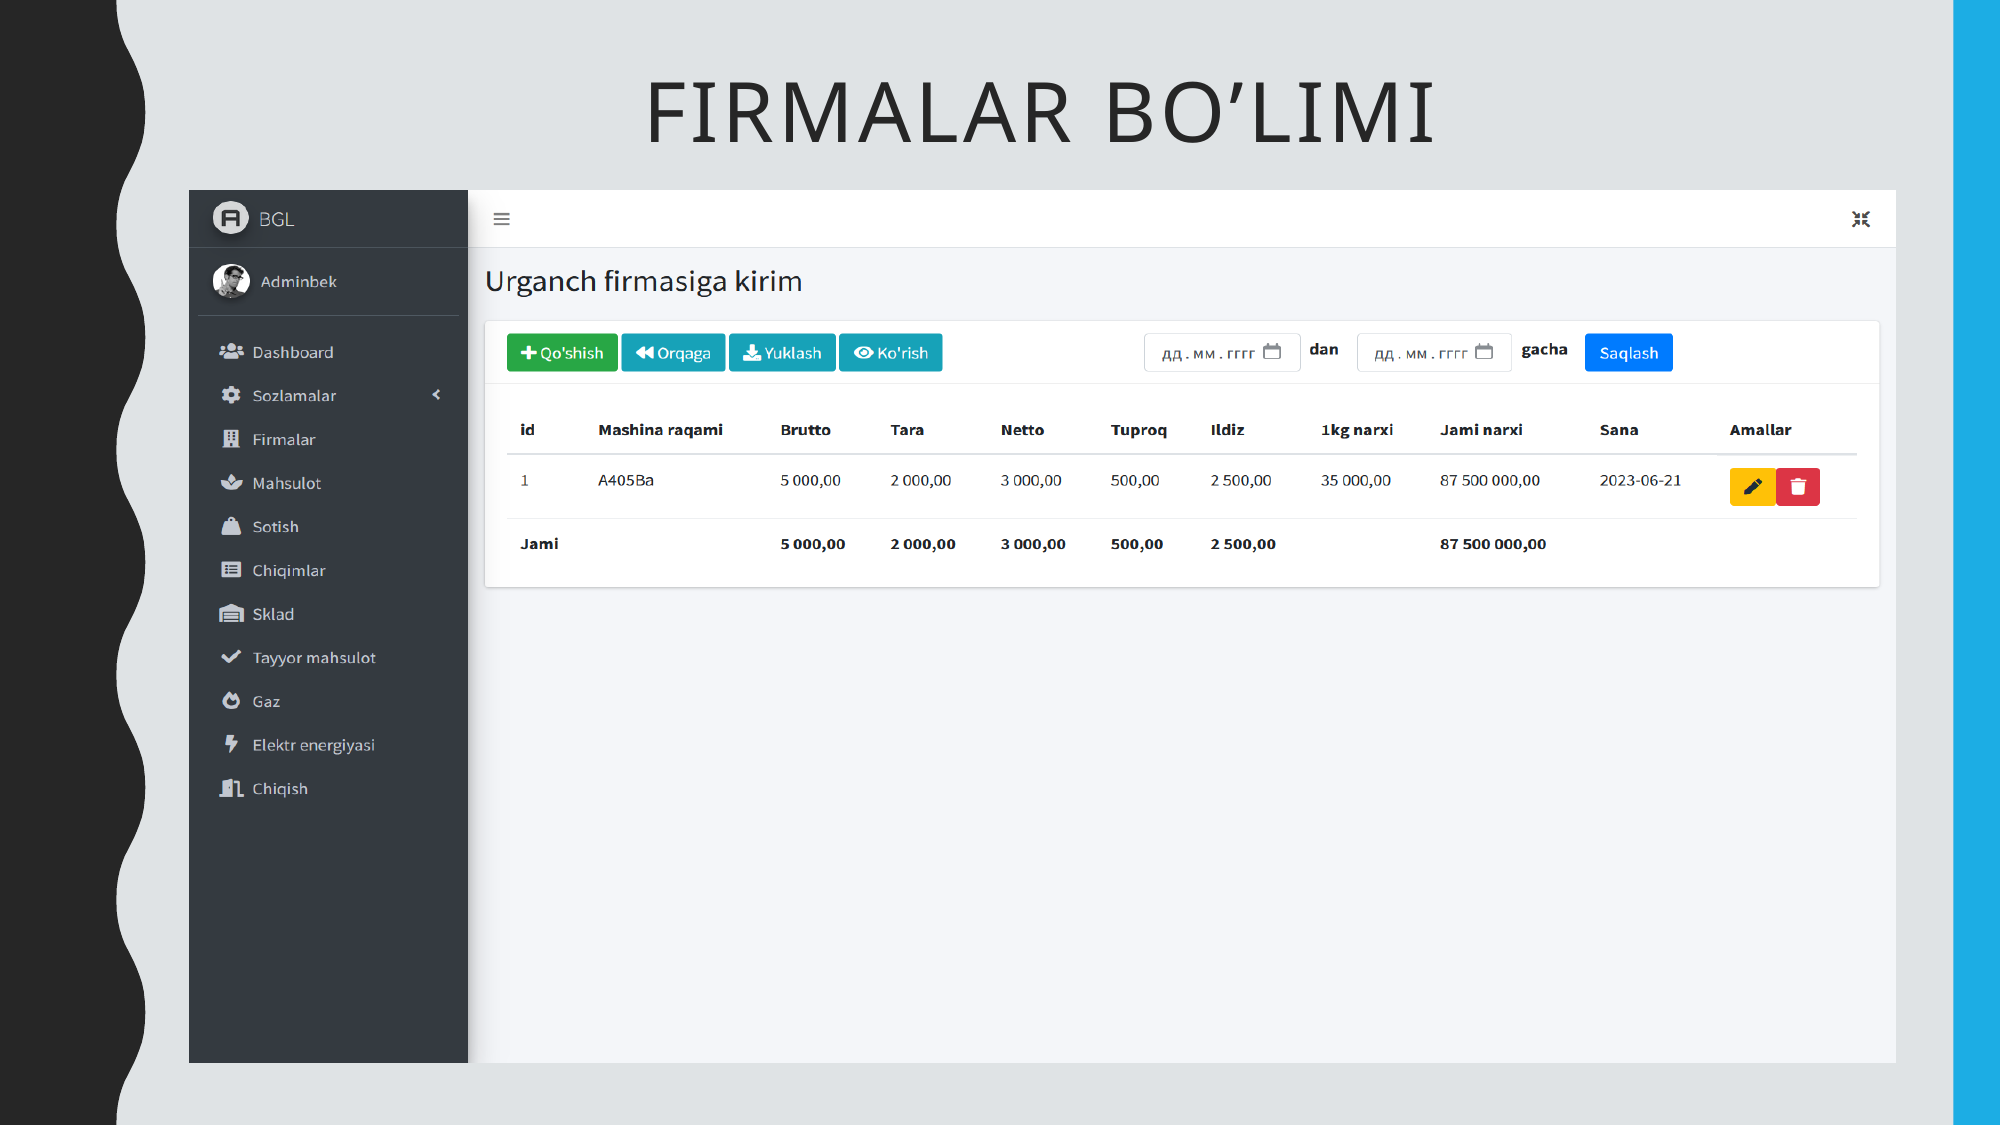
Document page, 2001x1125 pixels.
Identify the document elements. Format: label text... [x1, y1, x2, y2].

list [189, 190, 1896, 1063]
title Firmalar bo’limi [205, 62, 1875, 177]
